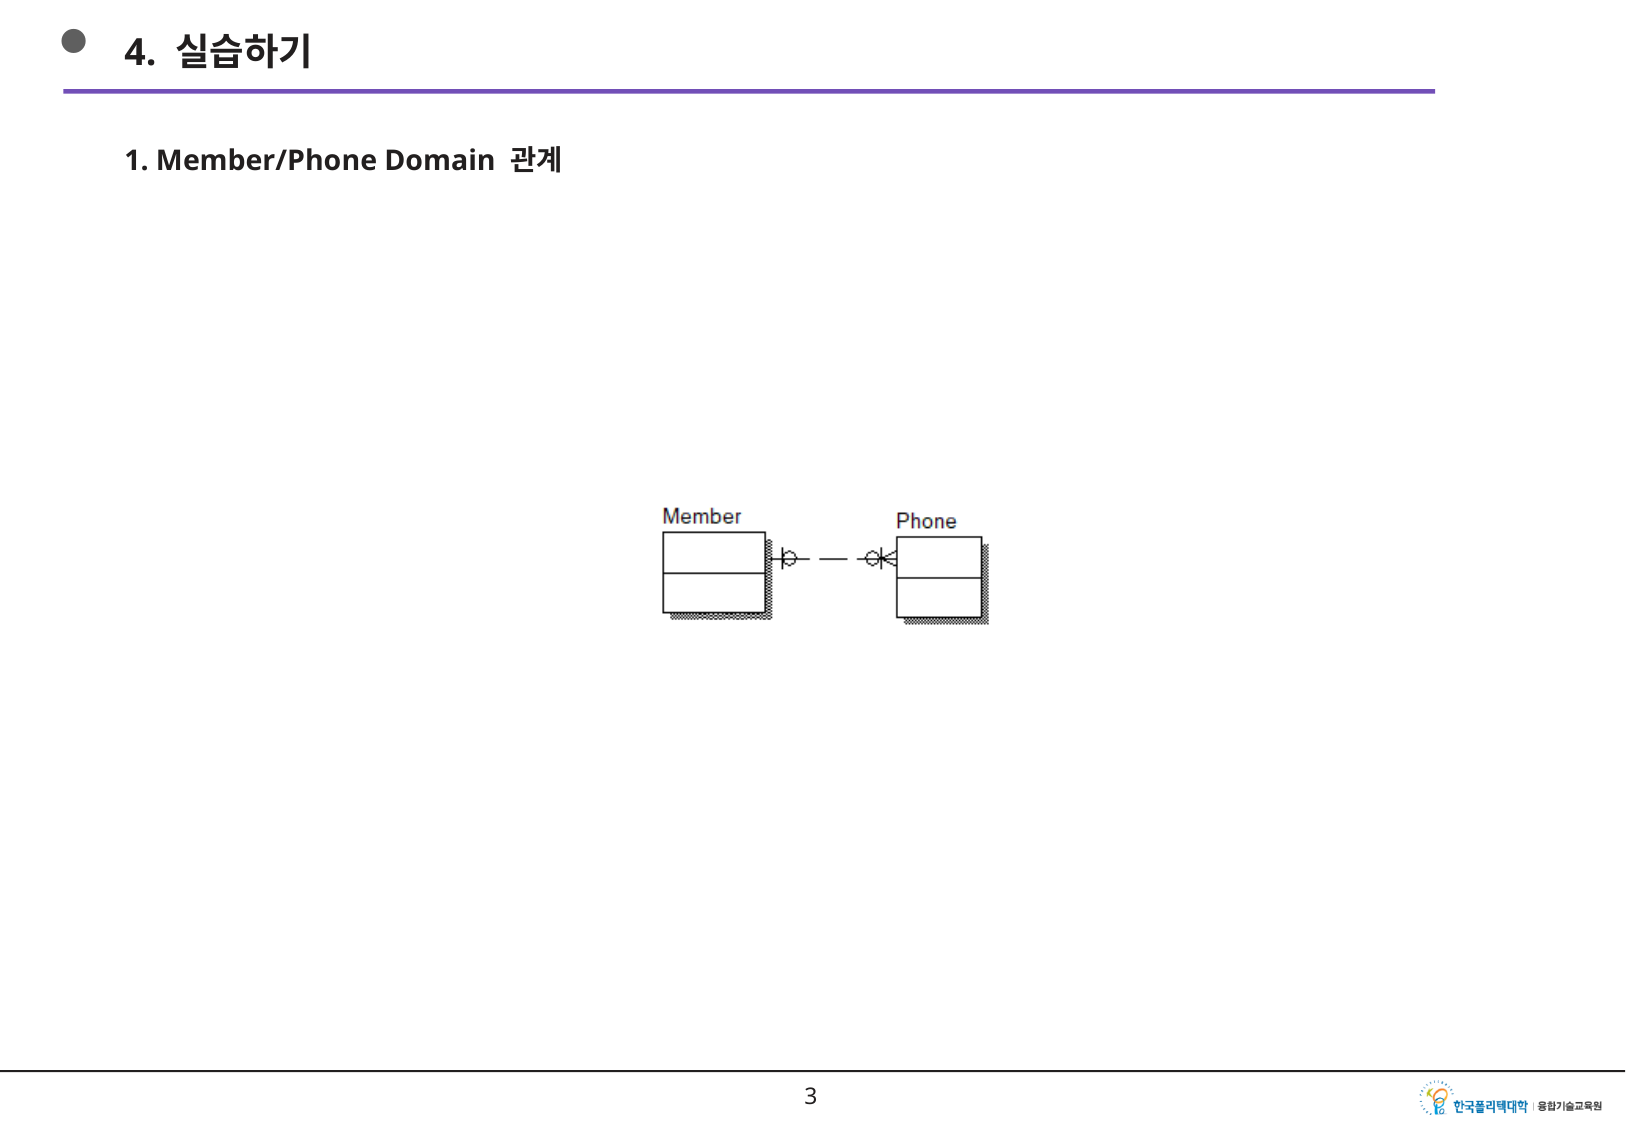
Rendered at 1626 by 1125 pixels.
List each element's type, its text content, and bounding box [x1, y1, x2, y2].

text_box [44, 0, 1604, 114]
picture [589, 464, 1036, 661]
text_box 1. Member/Phone Domain 관계 [109, 134, 1414, 184]
text_box 2 [765, 1072, 857, 1123]
text_box 4. 실습하기 [109, 20, 943, 93]
picture [1415, 1076, 1604, 1118]
